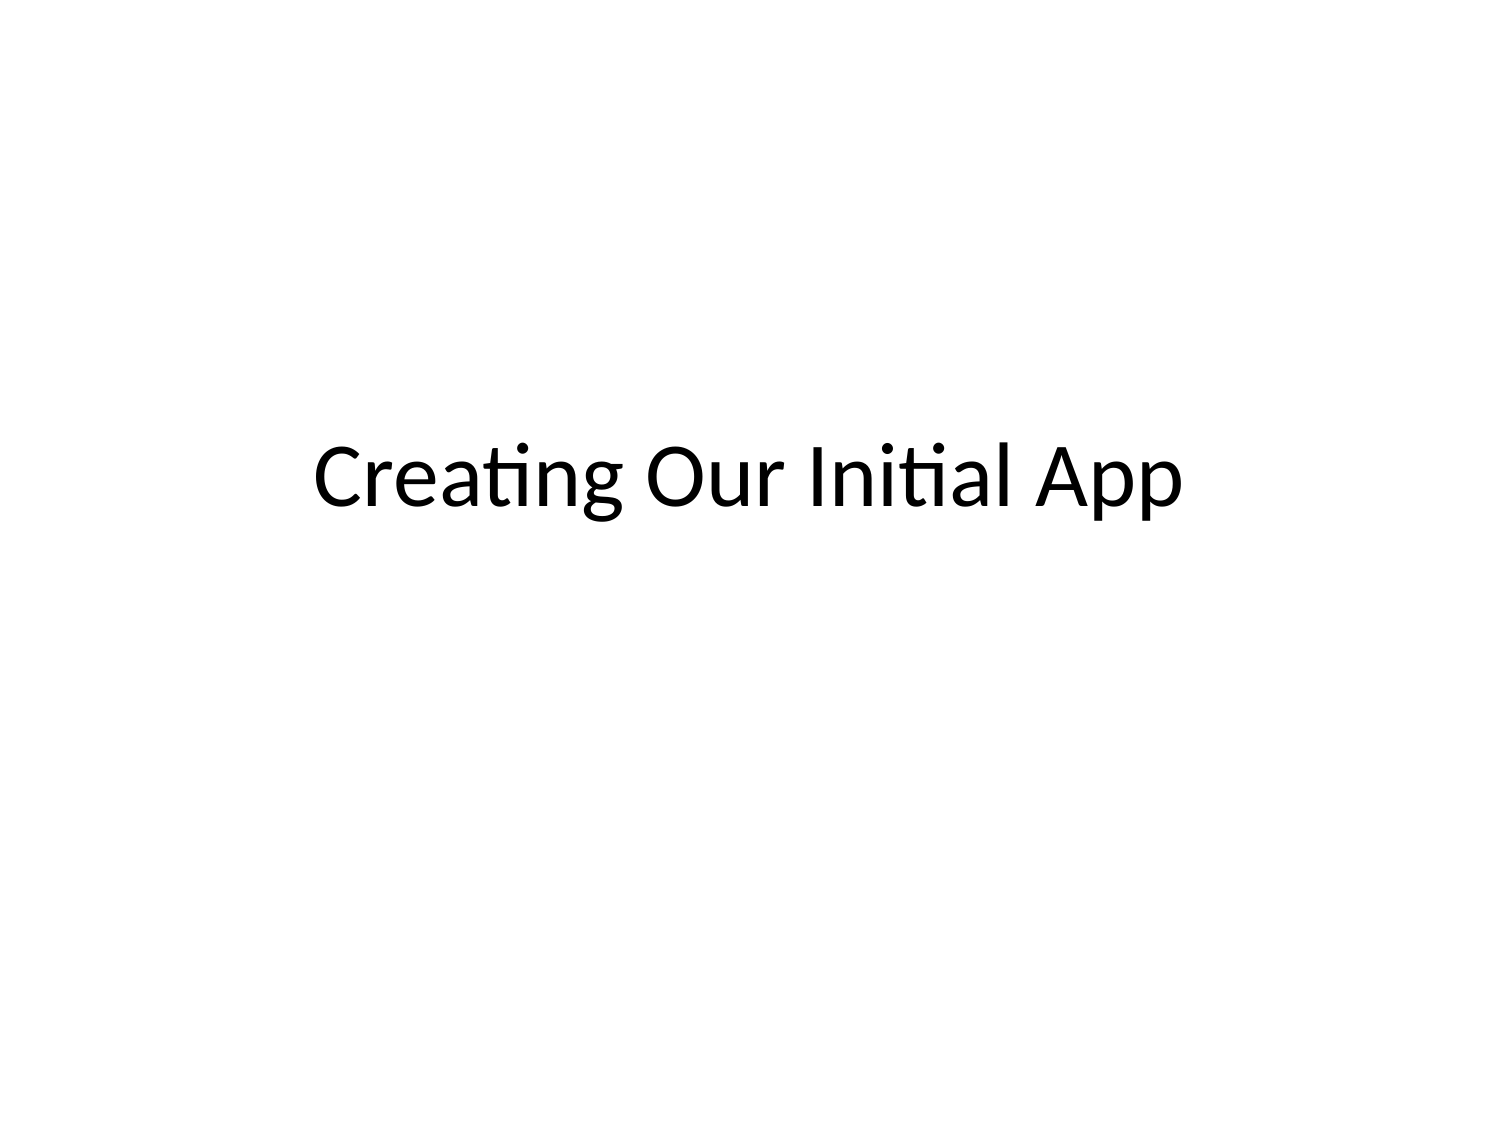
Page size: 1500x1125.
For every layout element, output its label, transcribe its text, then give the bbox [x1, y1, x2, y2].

title Creating Our Initial App [112, 349, 1388, 591]
